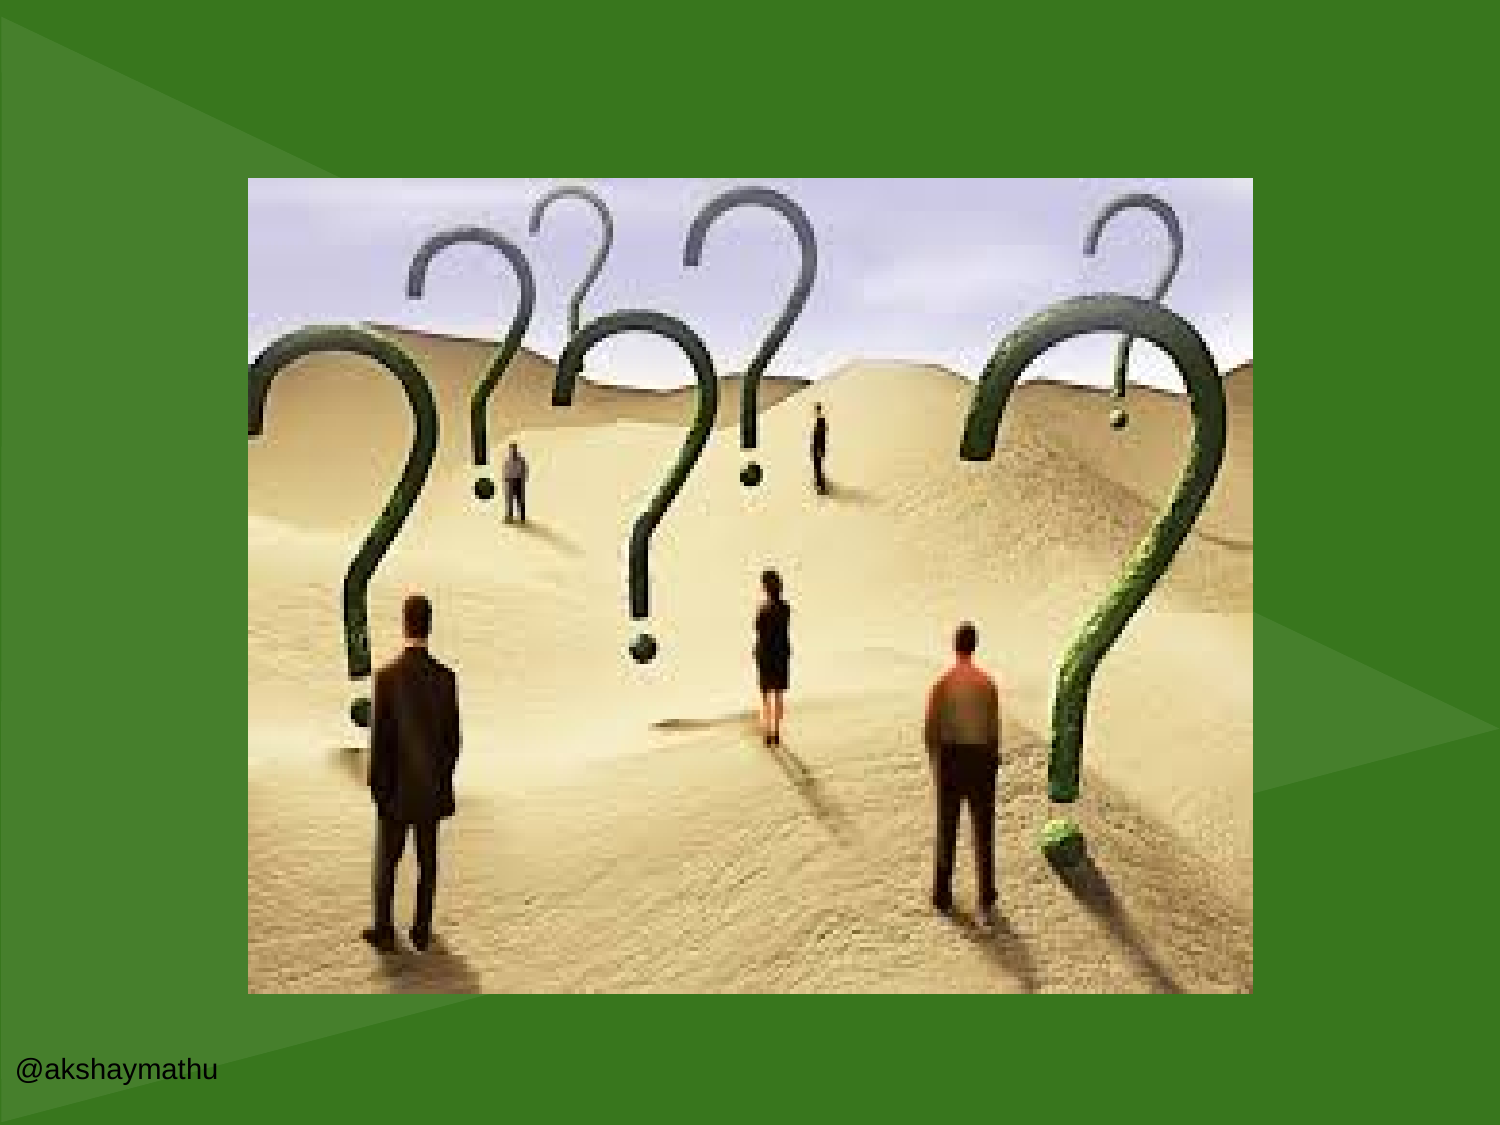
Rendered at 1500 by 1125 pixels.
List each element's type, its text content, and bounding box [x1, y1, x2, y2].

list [75, 178, 1426, 994]
footer @akshaymathu [0, 1042, 475, 1103]
